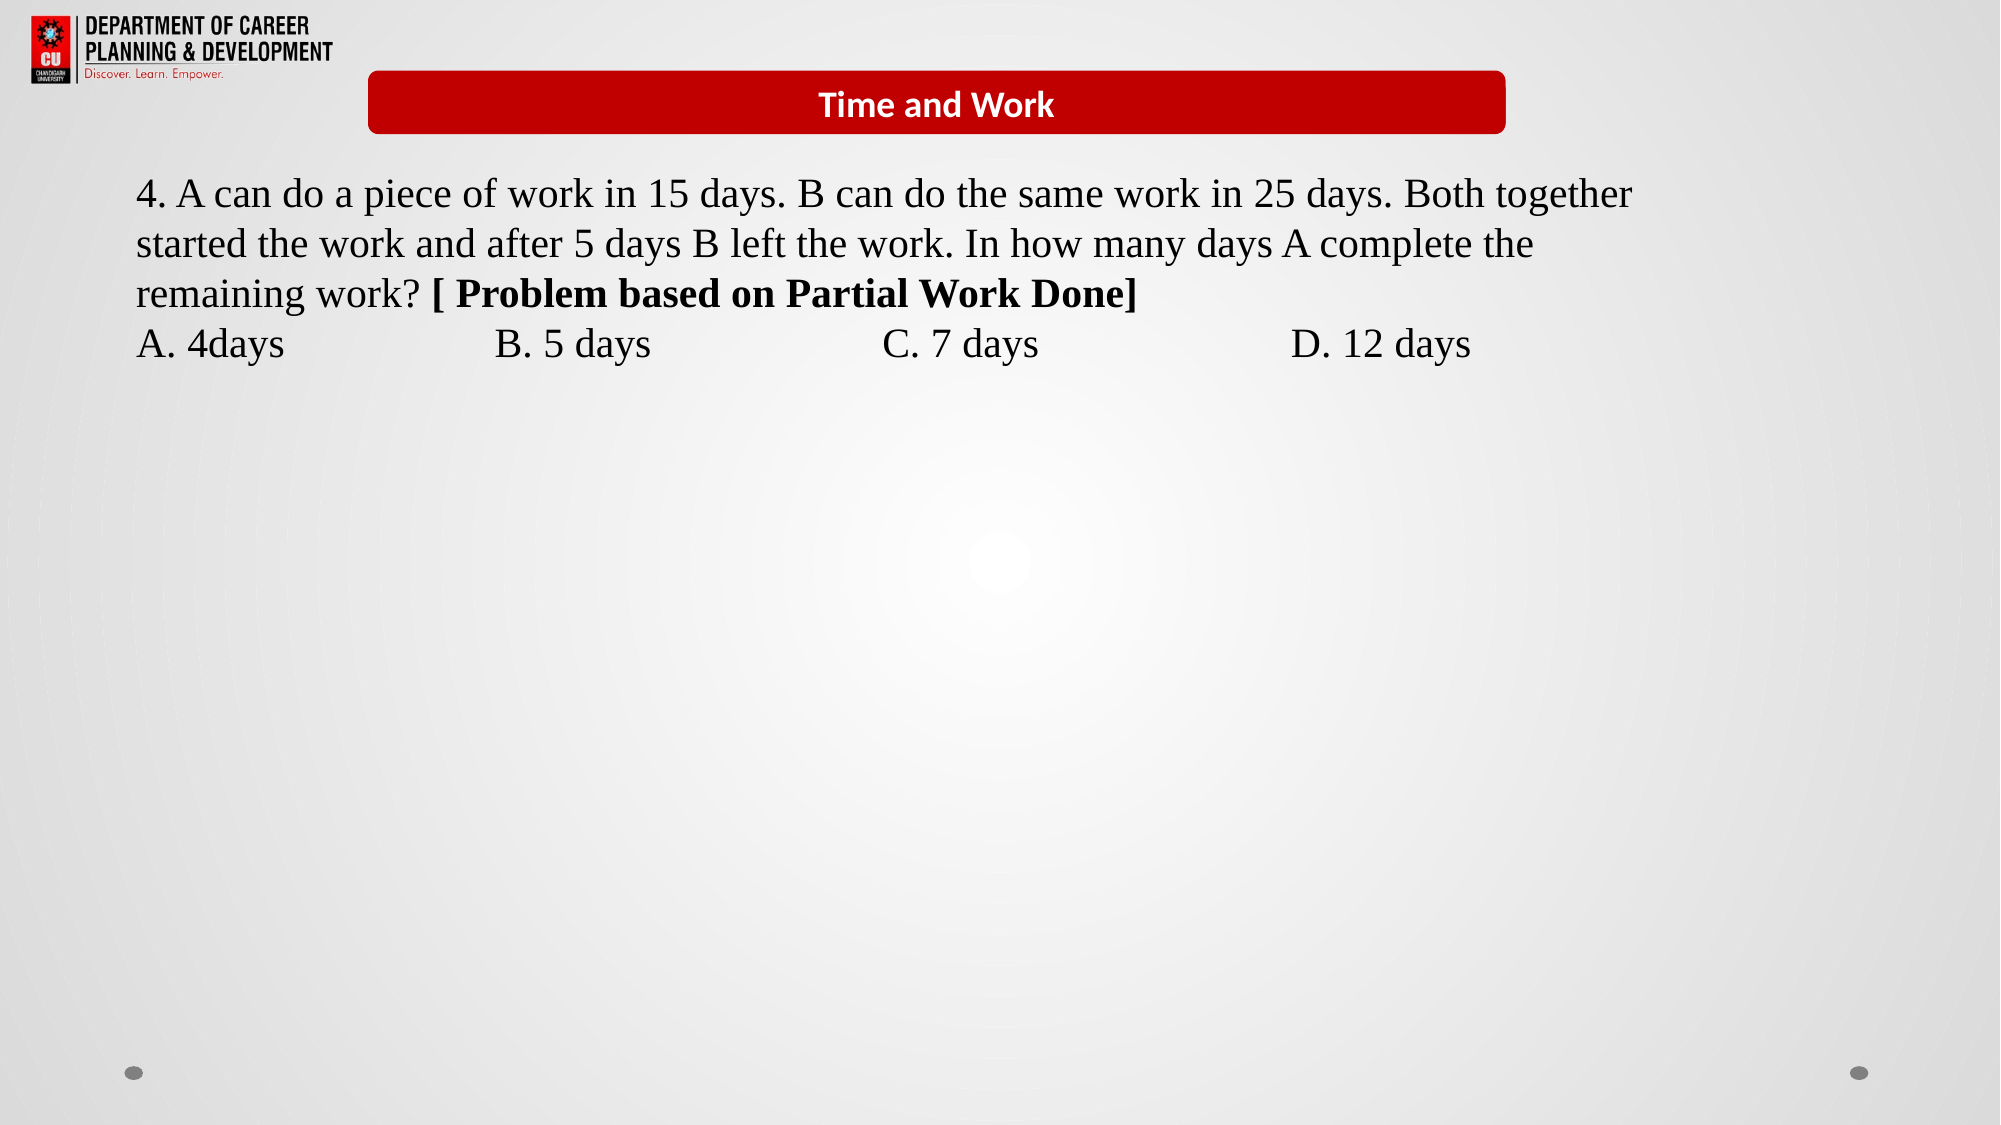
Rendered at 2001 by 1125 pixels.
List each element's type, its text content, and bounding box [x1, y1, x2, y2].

text_box Time and Work [368, 71, 1506, 135]
picture [23, 0, 349, 100]
text_box 4. A can do a piece of work in 15 days. B can do the same work in 25 days. Both together started the work and after 5 days B left the work. In how many days A complete the remaining work? [ Problem based on Partial Work Done] A. 4days B. 5 days C. 7 days D. 12 days [121, 158, 1698, 373]
